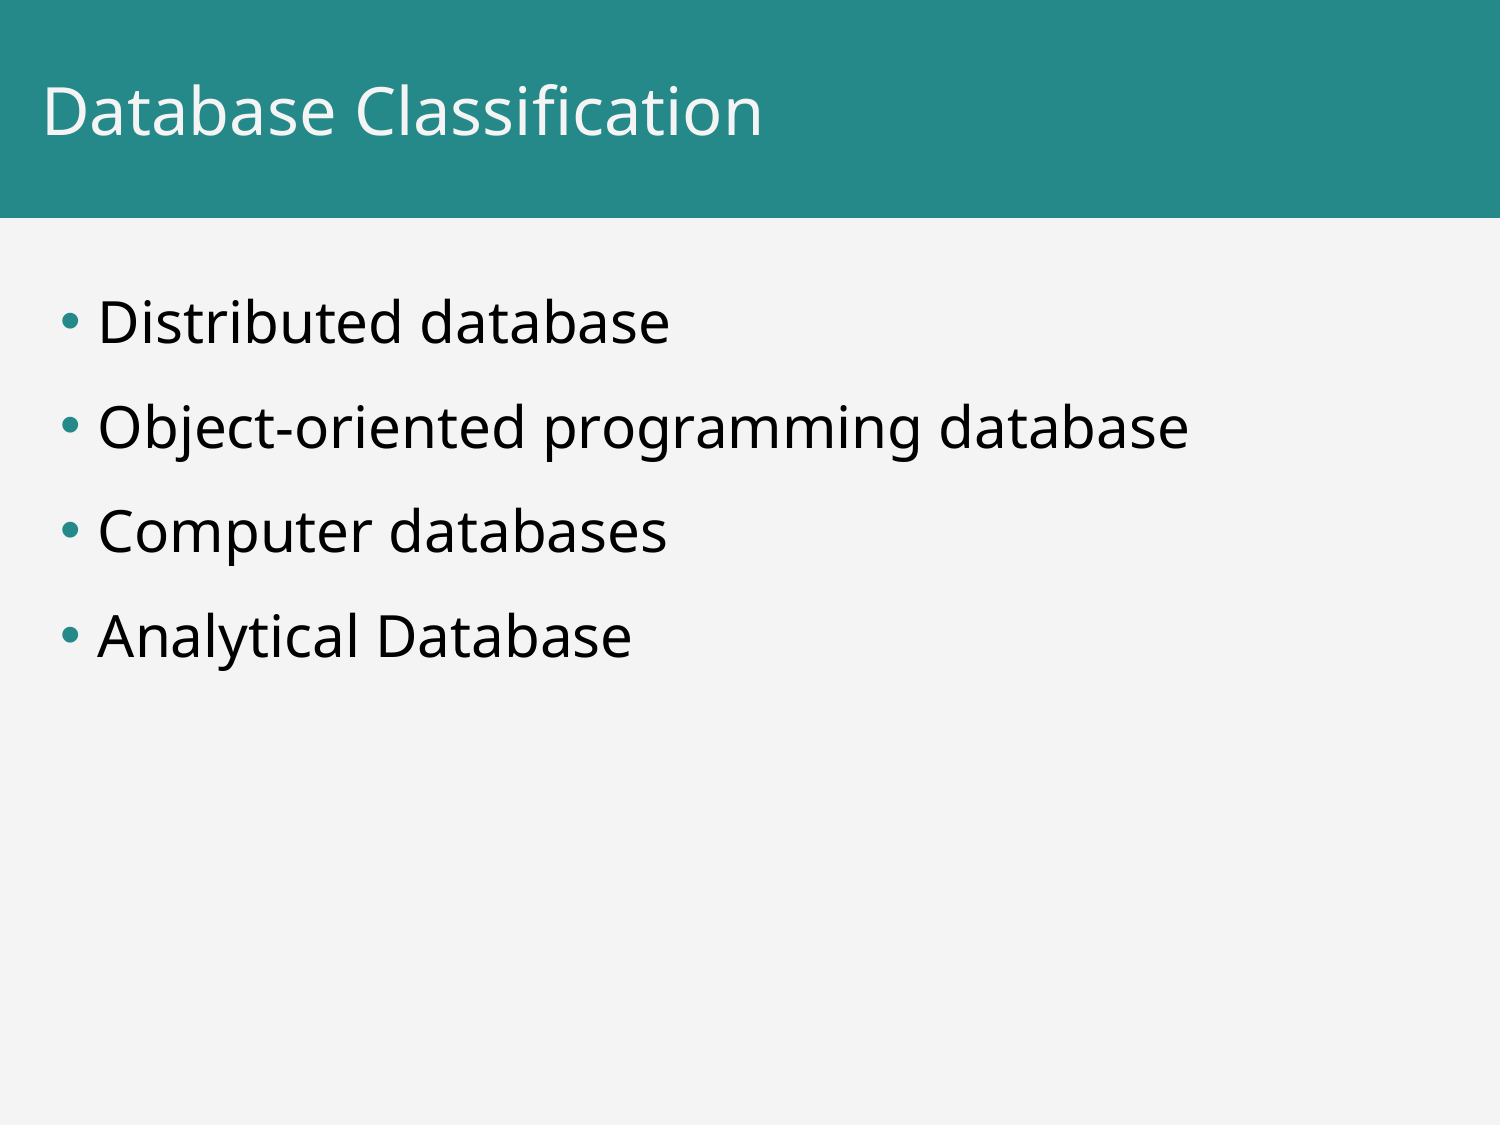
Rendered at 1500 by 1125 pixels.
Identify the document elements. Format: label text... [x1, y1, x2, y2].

title Database Classification [26, 0, 1467, 218]
list Distributed database Object-oriented programming database Computer databases Analytical Database [45, 242, 1460, 1089]
